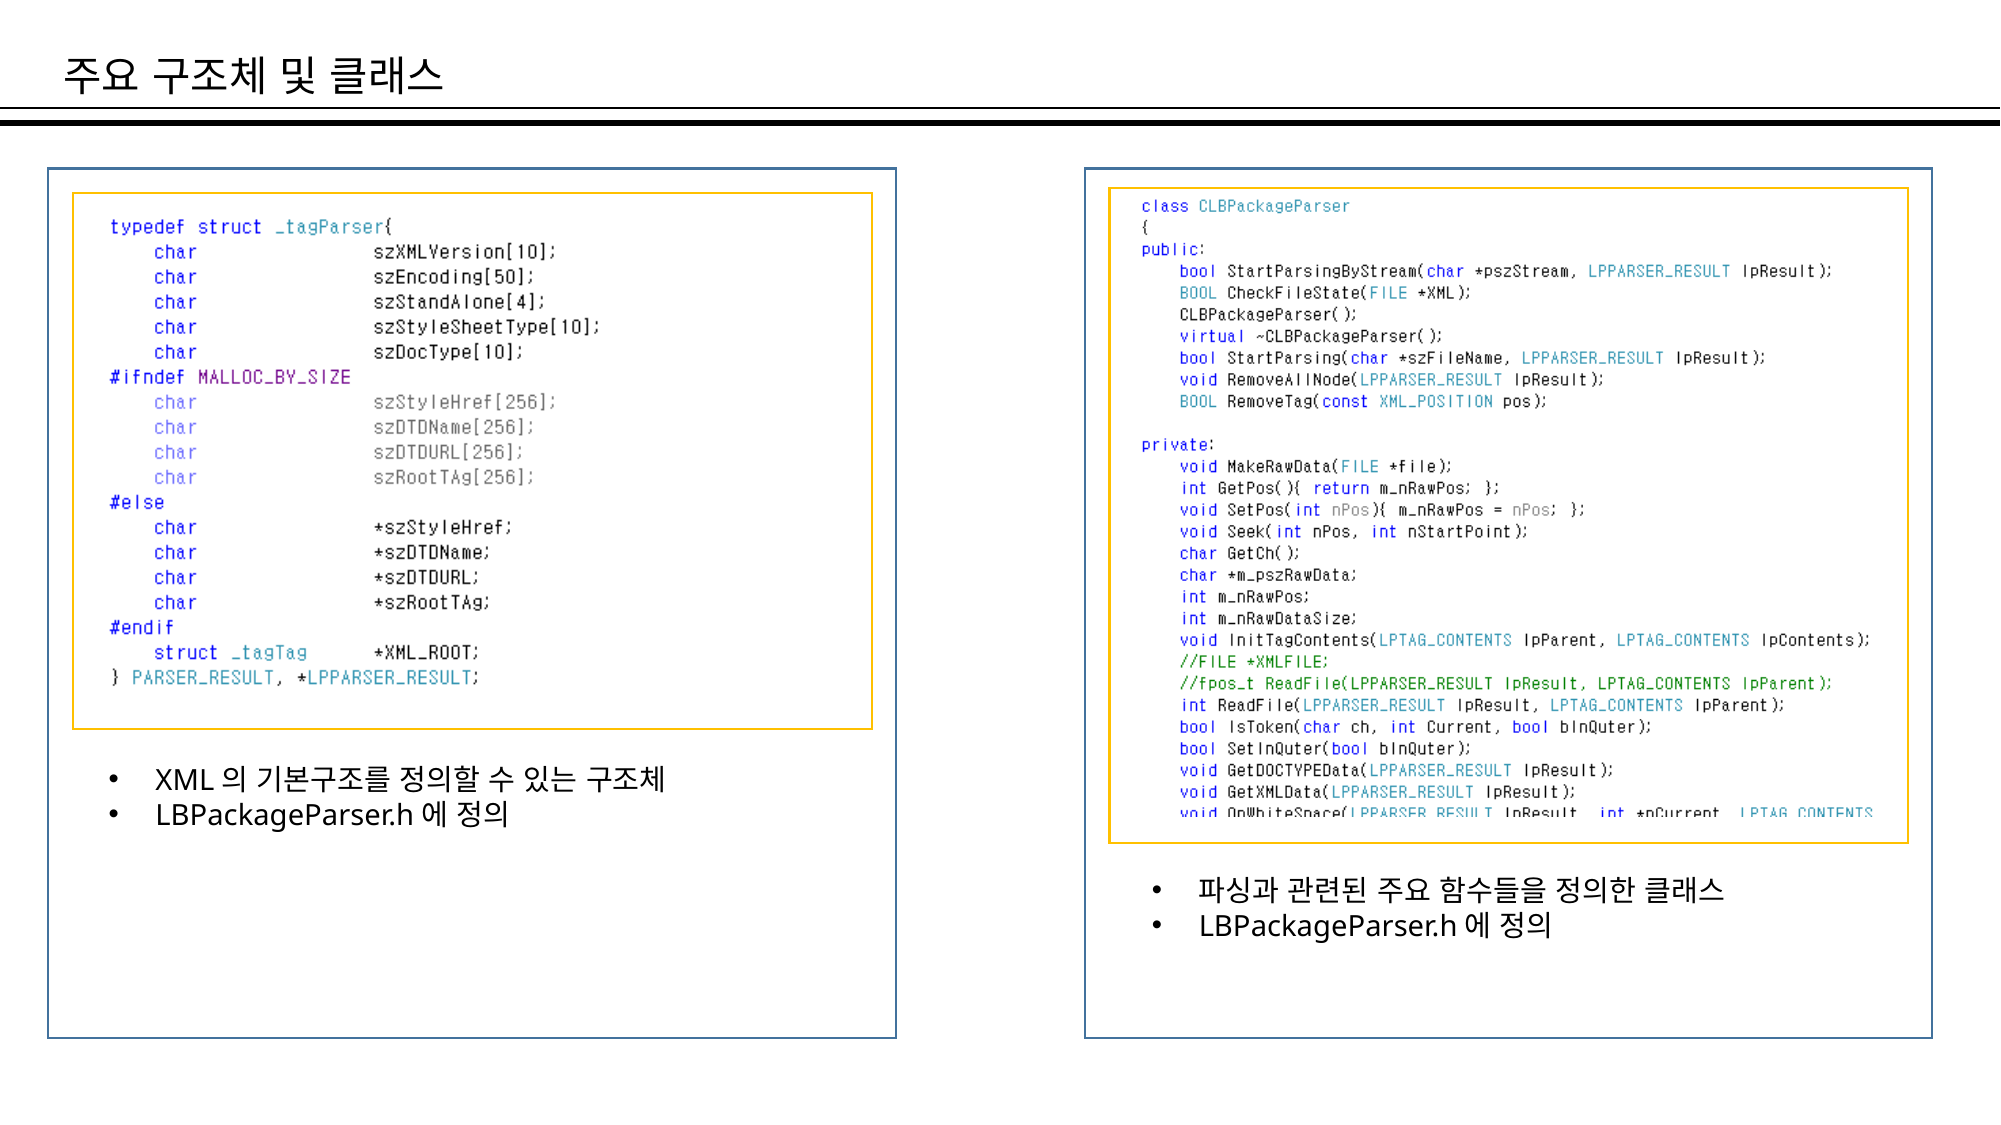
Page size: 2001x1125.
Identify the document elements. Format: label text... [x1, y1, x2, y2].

picture [1139, 193, 1879, 817]
picture [107, 215, 615, 698]
text_box 주요 구조체 및 클래스 [48, 0, 1805, 107]
text_box [47, 167, 897, 1039]
text_box [1108, 187, 1909, 844]
text_box [1084, 167, 1933, 1039]
text_box 파싱과 관련된 주요 함수들을 정의한 클래스 LBPackageParser.h에 정의 [1137, 864, 1741, 985]
text_box [72, 192, 873, 730]
